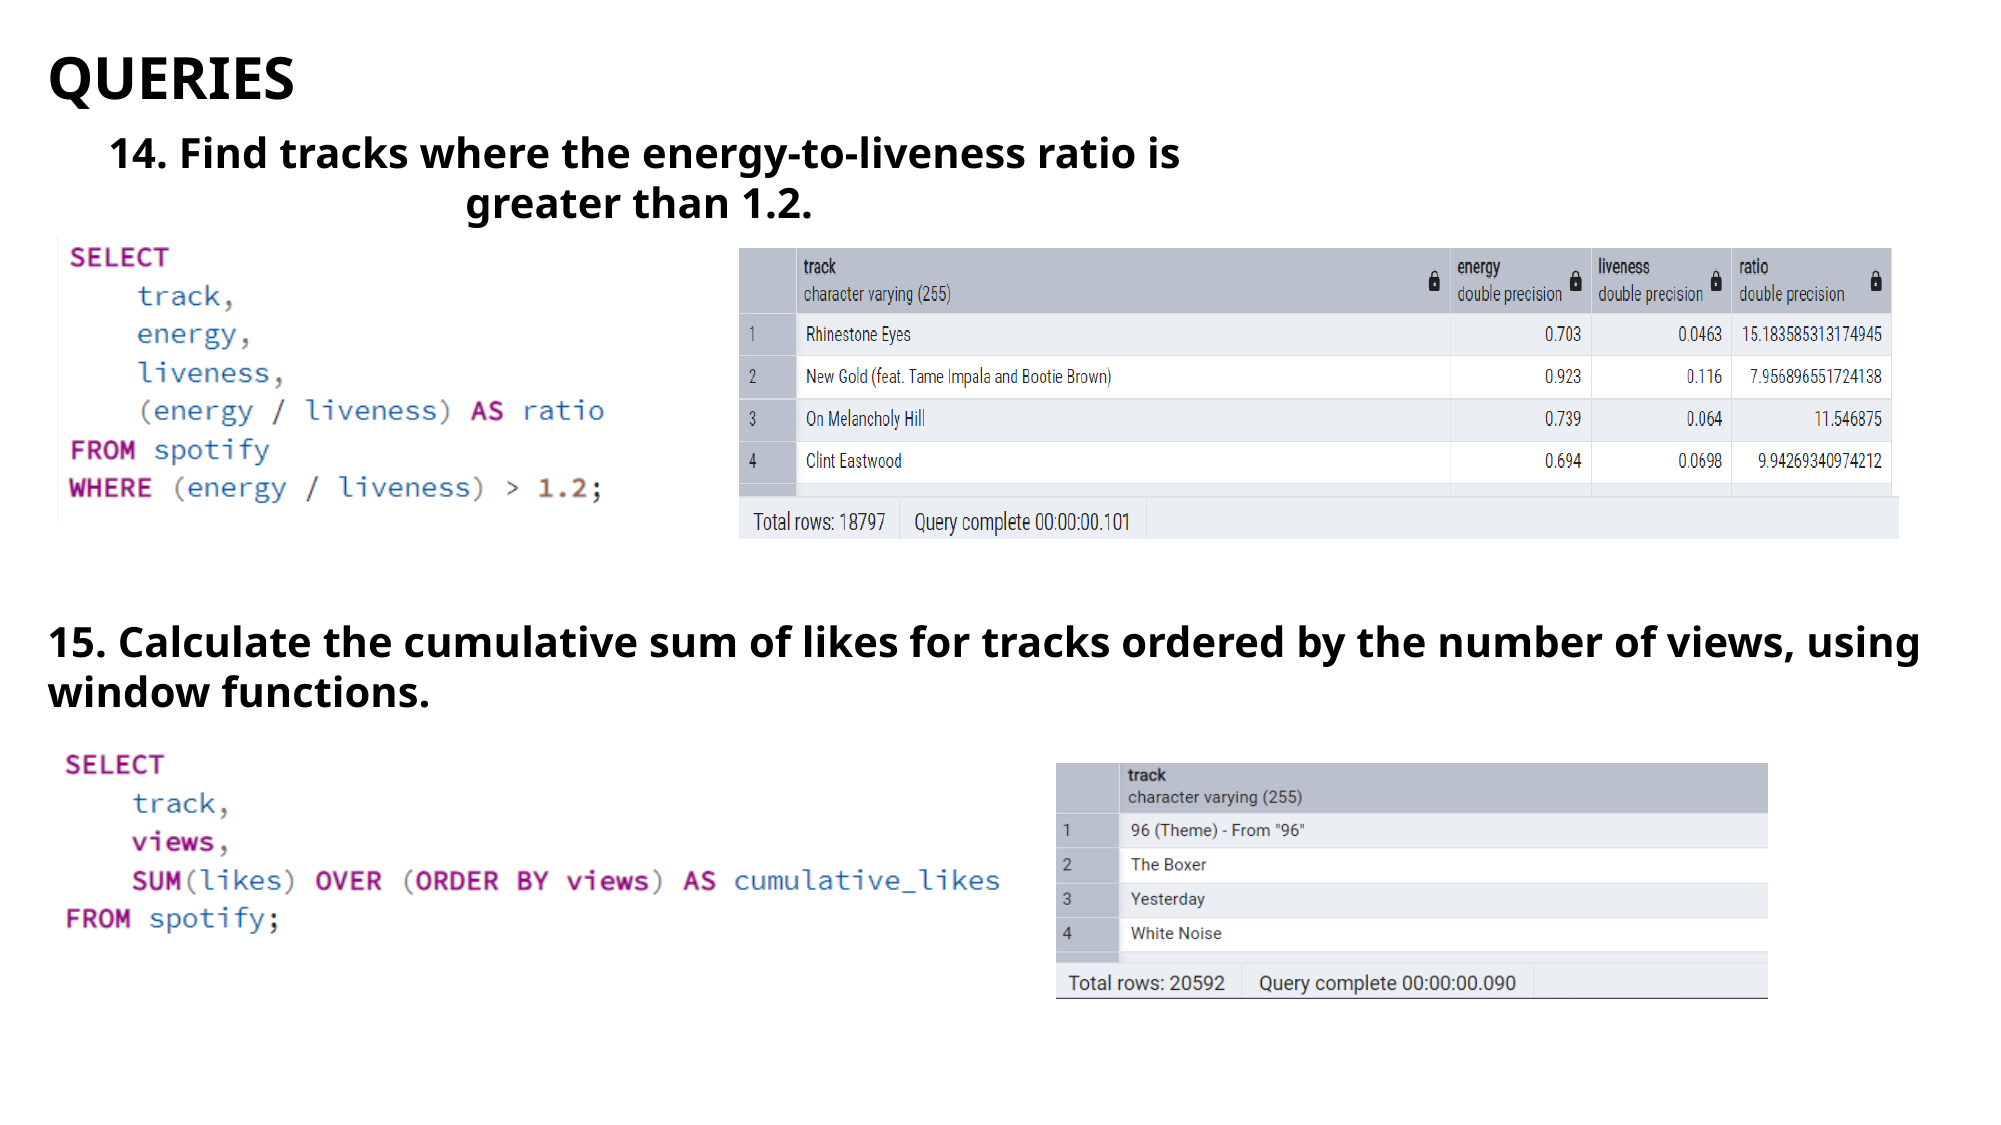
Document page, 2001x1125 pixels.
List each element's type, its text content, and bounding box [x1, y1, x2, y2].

text_box 14. Find tracks where the energy-to-liveness ratio is greater than 1.2. [0, 119, 1279, 235]
picture [57, 235, 622, 522]
text_box 15. Calculate the cumulative sum of likes for tracks ordered by the number of views, using window functions. [32, 608, 2000, 723]
picture [739, 248, 1899, 539]
text_box QUERIES [32, 34, 384, 119]
picture [57, 736, 1033, 989]
picture [1056, 763, 1768, 999]
